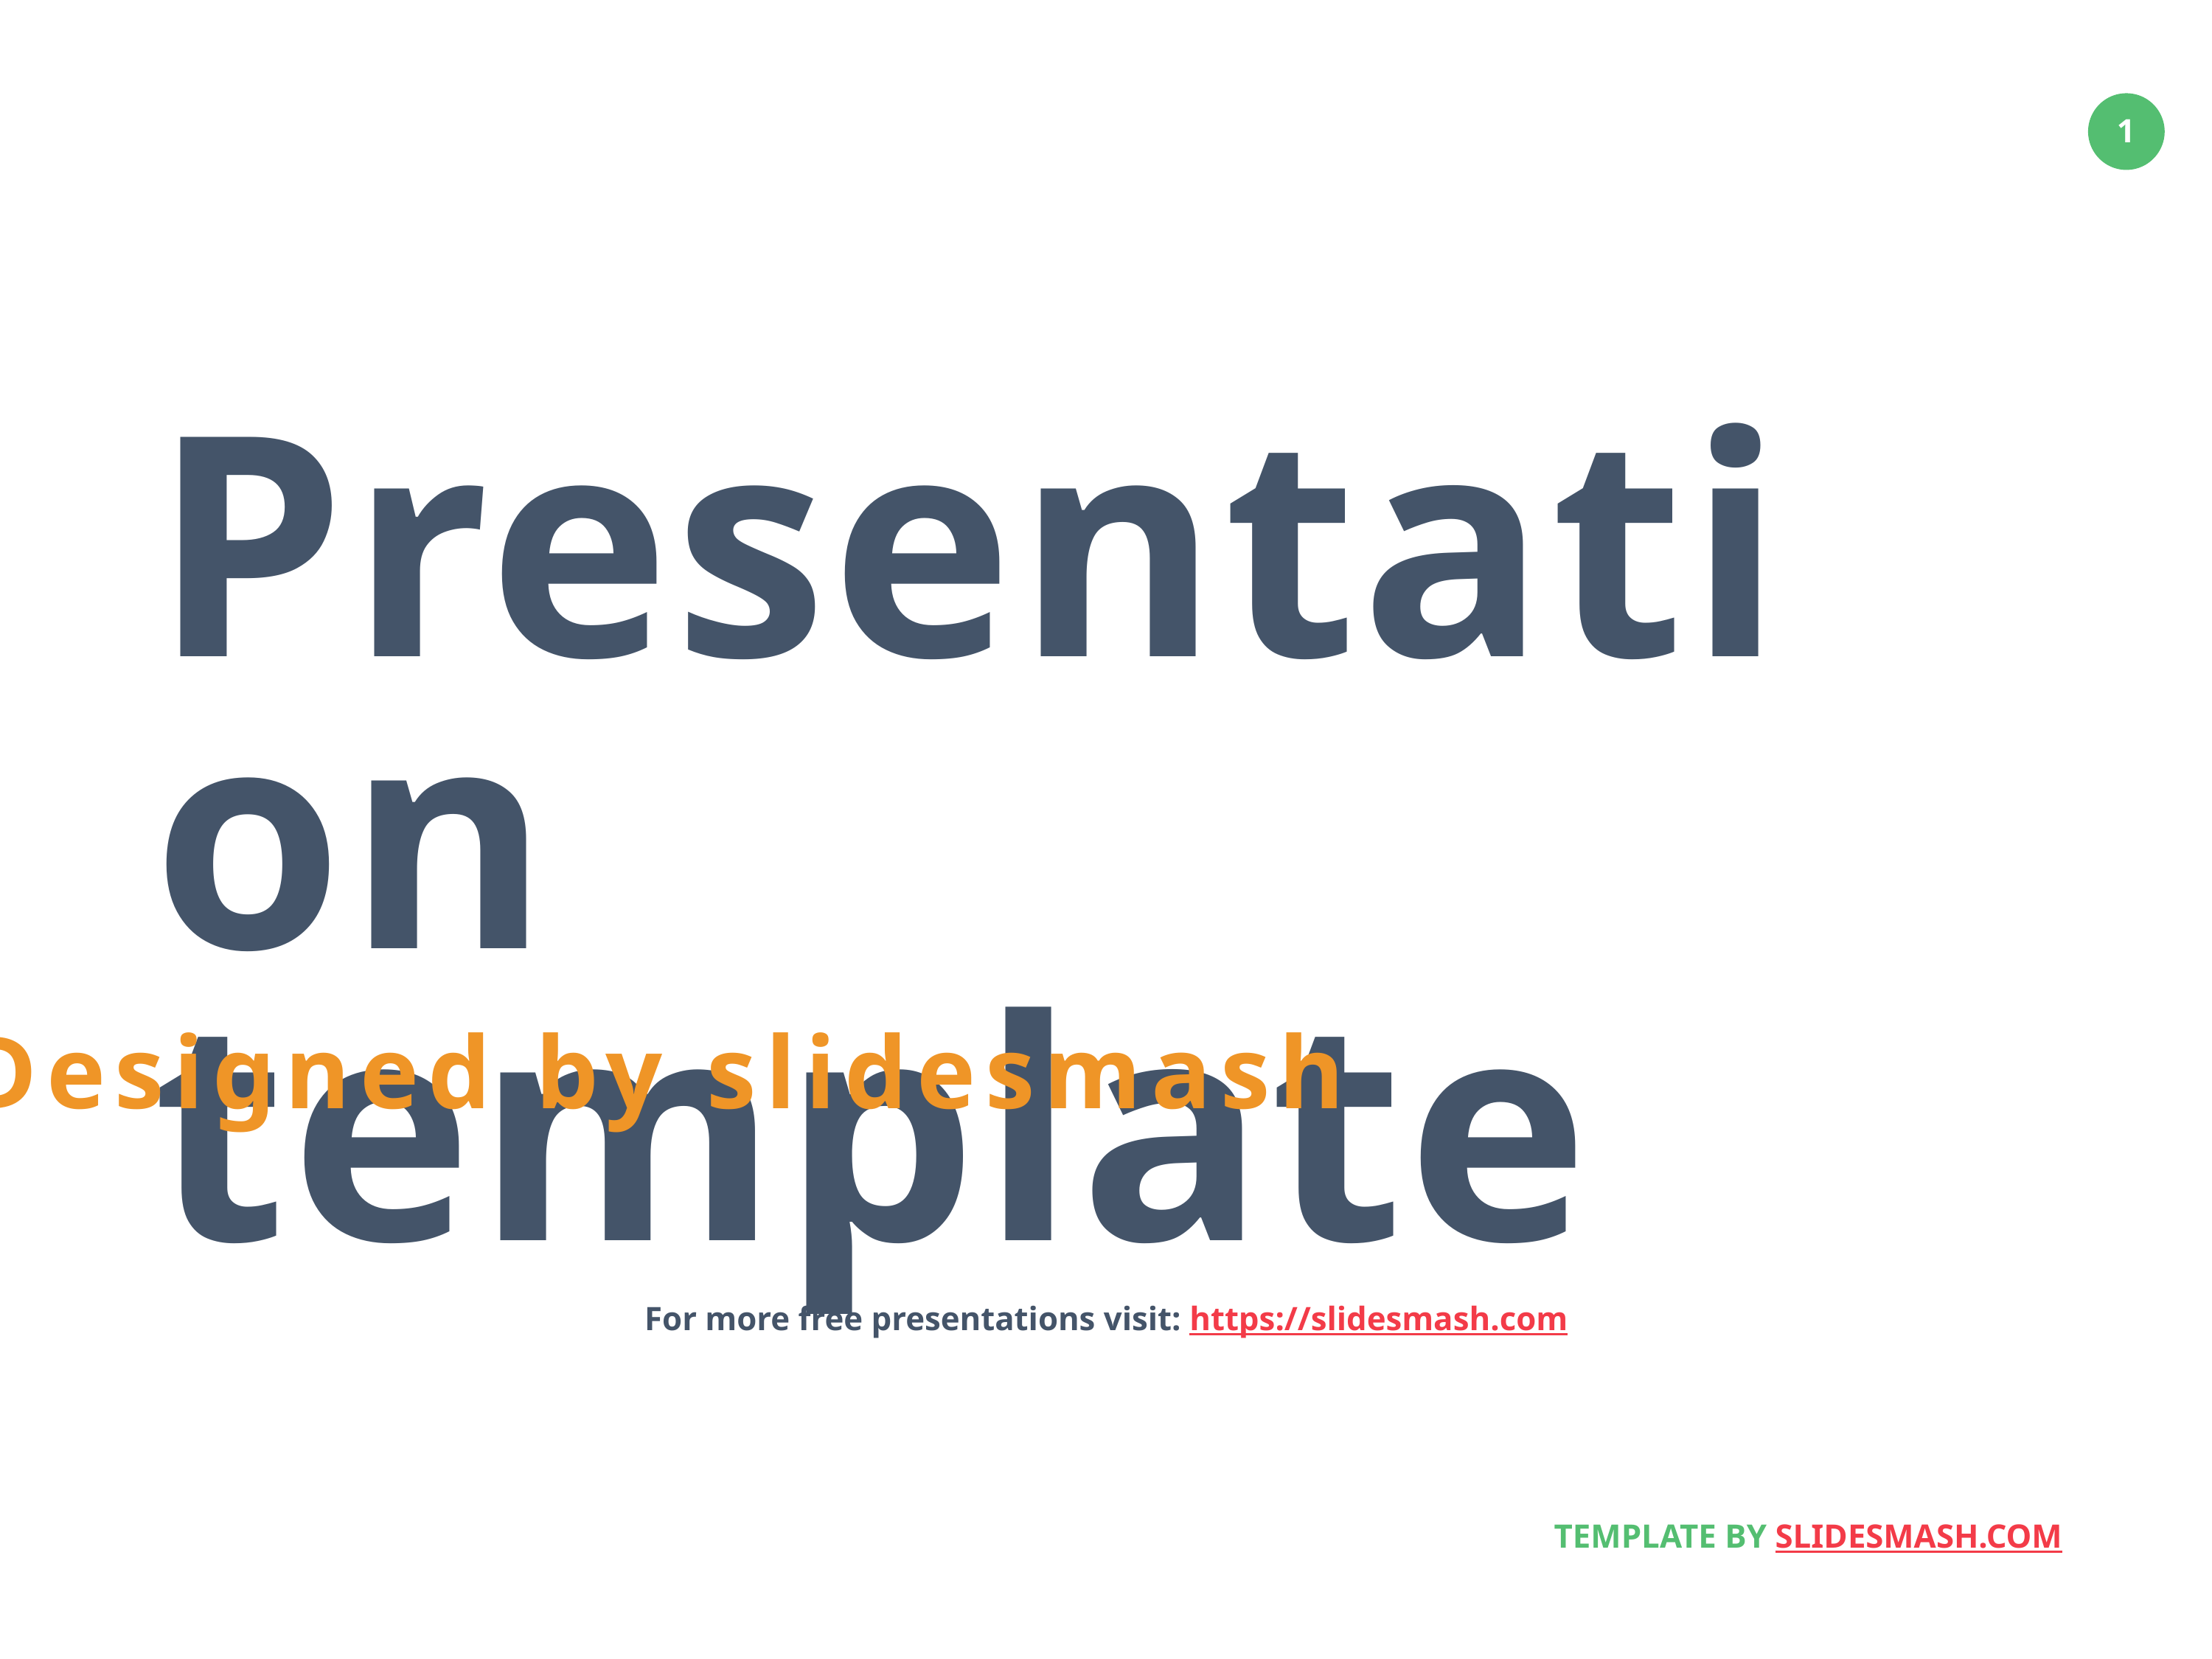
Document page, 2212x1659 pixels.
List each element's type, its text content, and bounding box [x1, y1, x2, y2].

text_box Presentation template [142, 420, 1902, 1307]
text_box For more free presentations visit: https://slidesmash.com [644, 1298, 1568, 1342]
text_box Designed by slidesmash [0, 1009, 1347, 1129]
